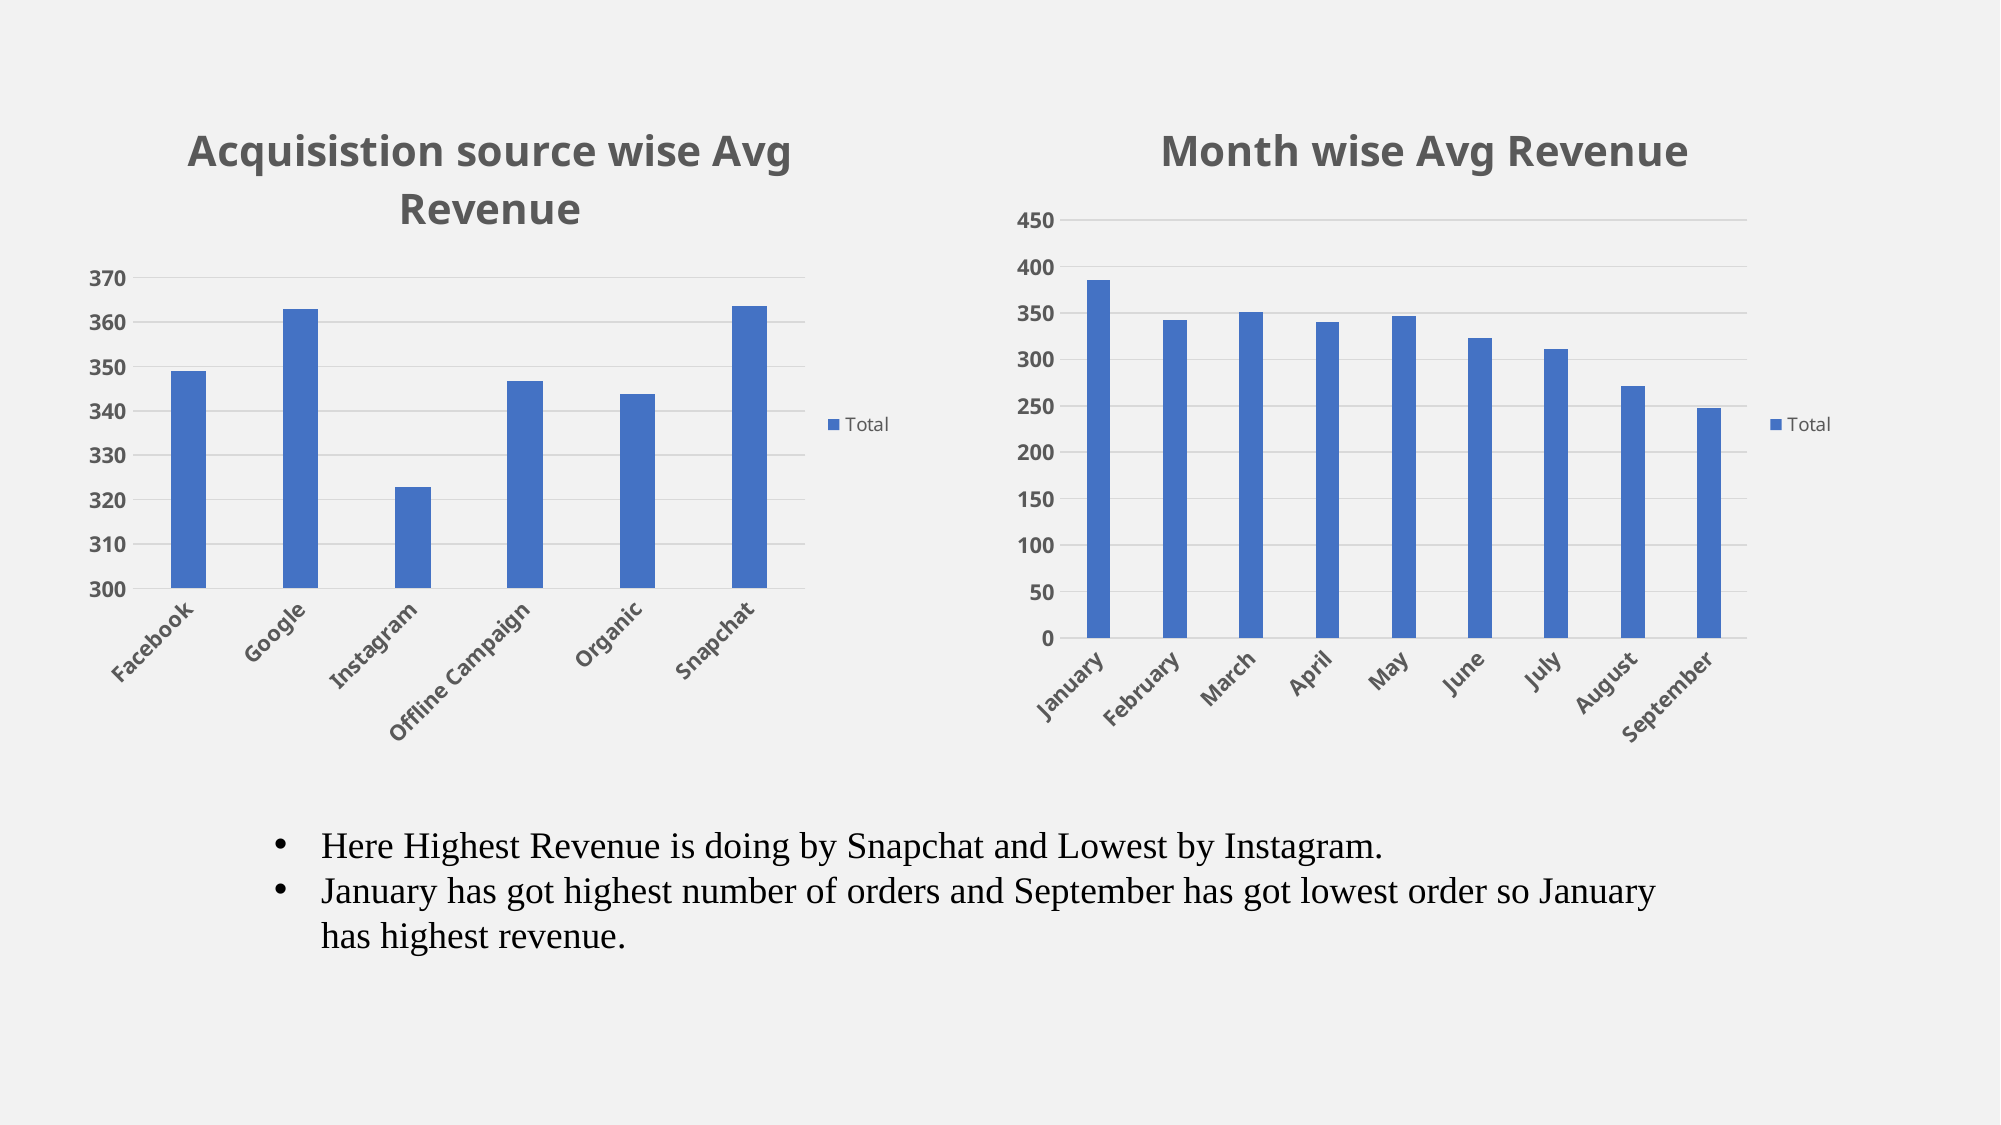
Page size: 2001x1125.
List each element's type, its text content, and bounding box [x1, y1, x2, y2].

chart [72, 86, 908, 763]
text_box Here Highest Revenue is doing by Snapchat and Lowest by Instagram. January has got highest number of orders and September has got lowest order so January has highest revenue. [259, 814, 1700, 964]
chart [999, 86, 1850, 763]
